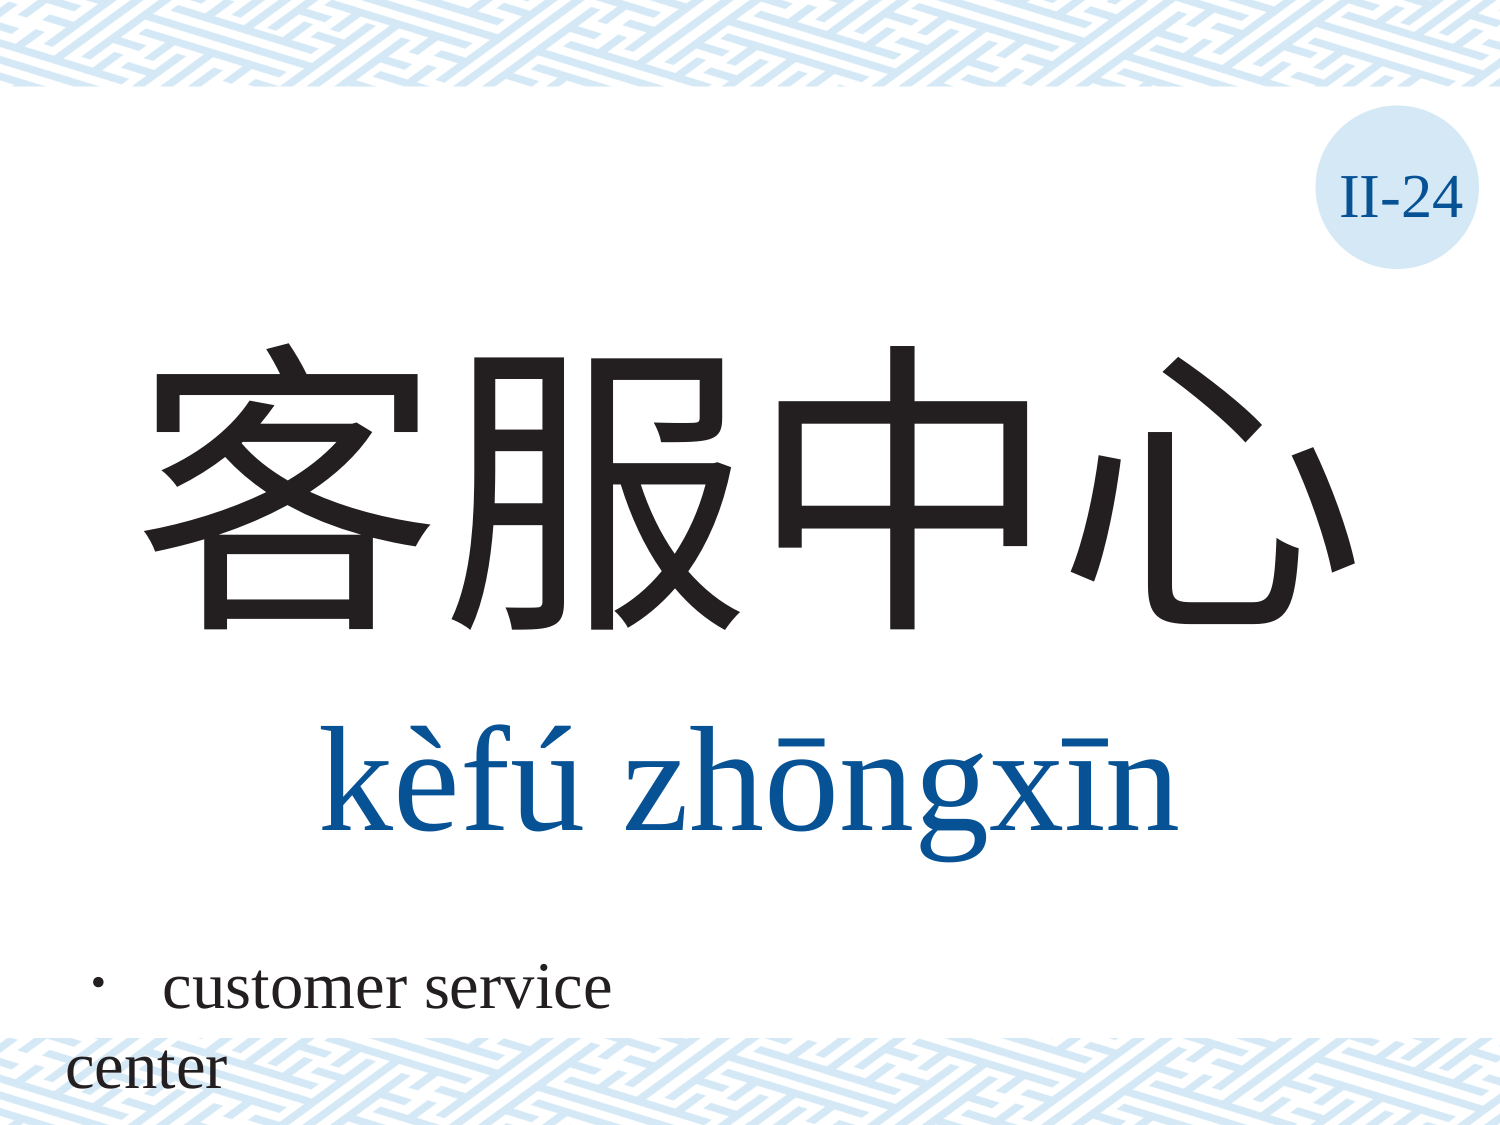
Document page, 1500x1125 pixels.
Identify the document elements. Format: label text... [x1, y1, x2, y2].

text_box II-24 [1337, 154, 1467, 230]
title 客服中心 kèfú zhōngxīn [131, 297, 1369, 861]
picture [0, 0, 1500, 1125]
text_box ． customer service center [62, 942, 780, 1103]
